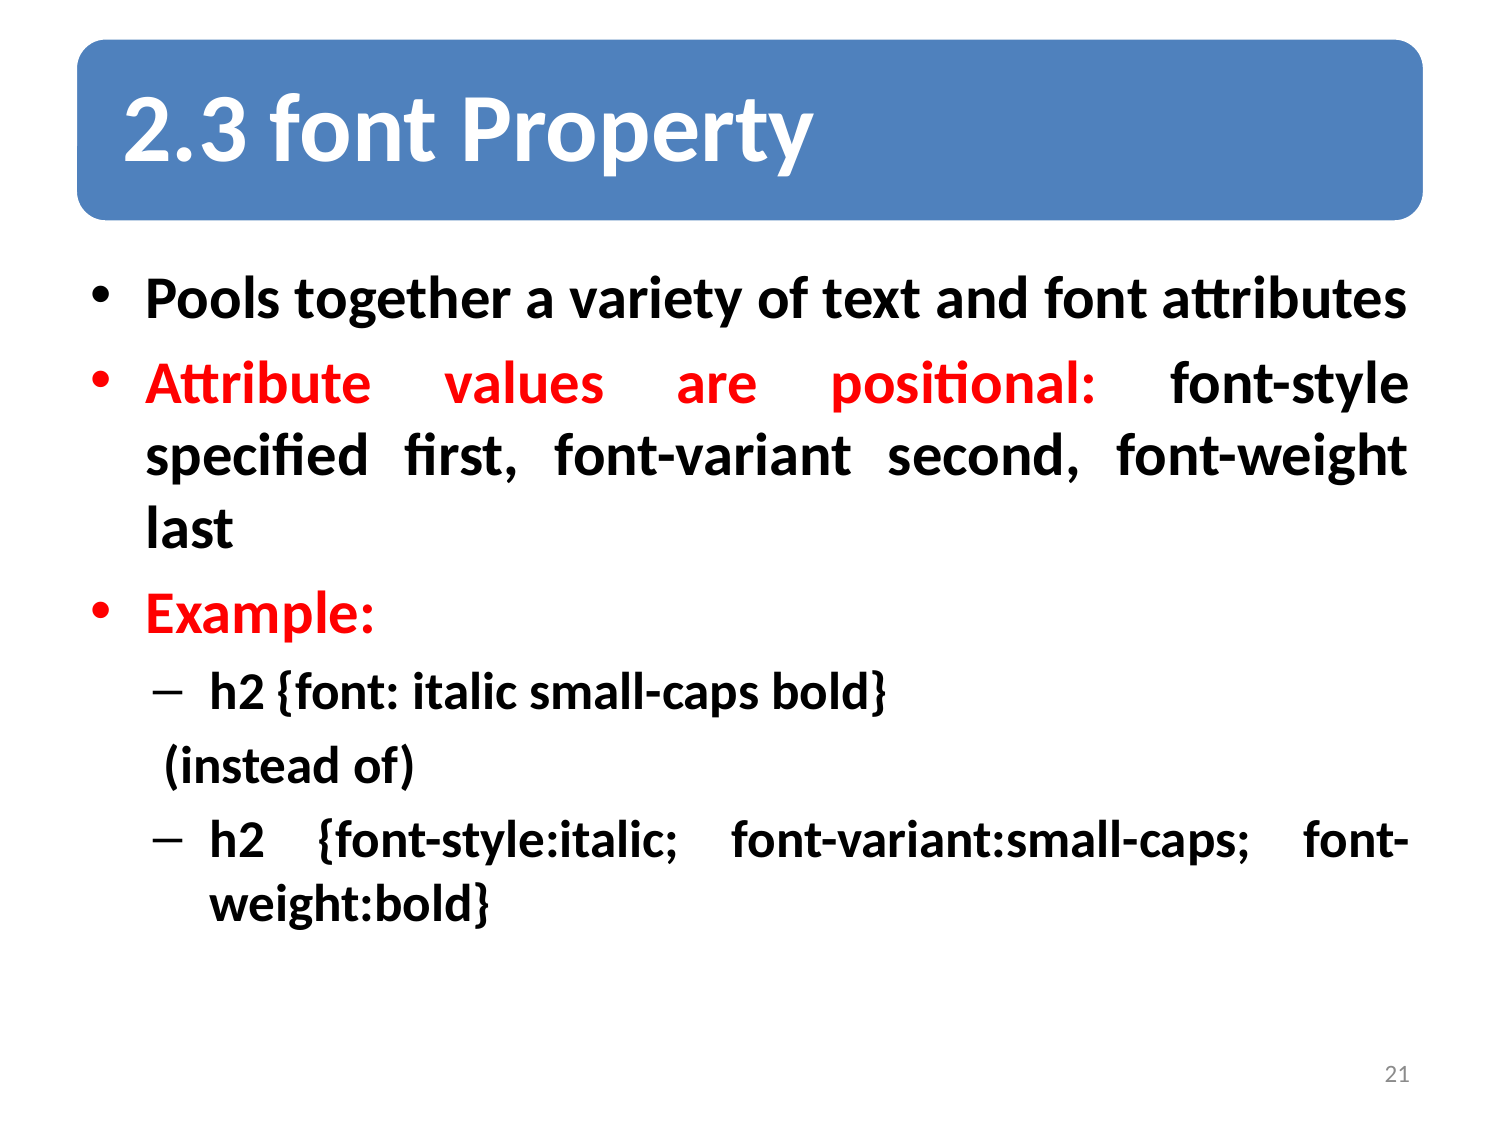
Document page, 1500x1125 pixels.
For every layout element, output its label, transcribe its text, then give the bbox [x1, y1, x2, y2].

slide_number 21 [1074, 1042, 1425, 1103]
list Pools together a variety of text and font attributes Attribute values are positional: font-style specified first, font-variant second, font-weight last Example: h2 {font: italic small-caps bold} (instead of) h2 {font-style:italic; font-variant:small-caps; font-weight:bold} [75, 249, 1425, 1013]
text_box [74, 37, 1426, 226]
